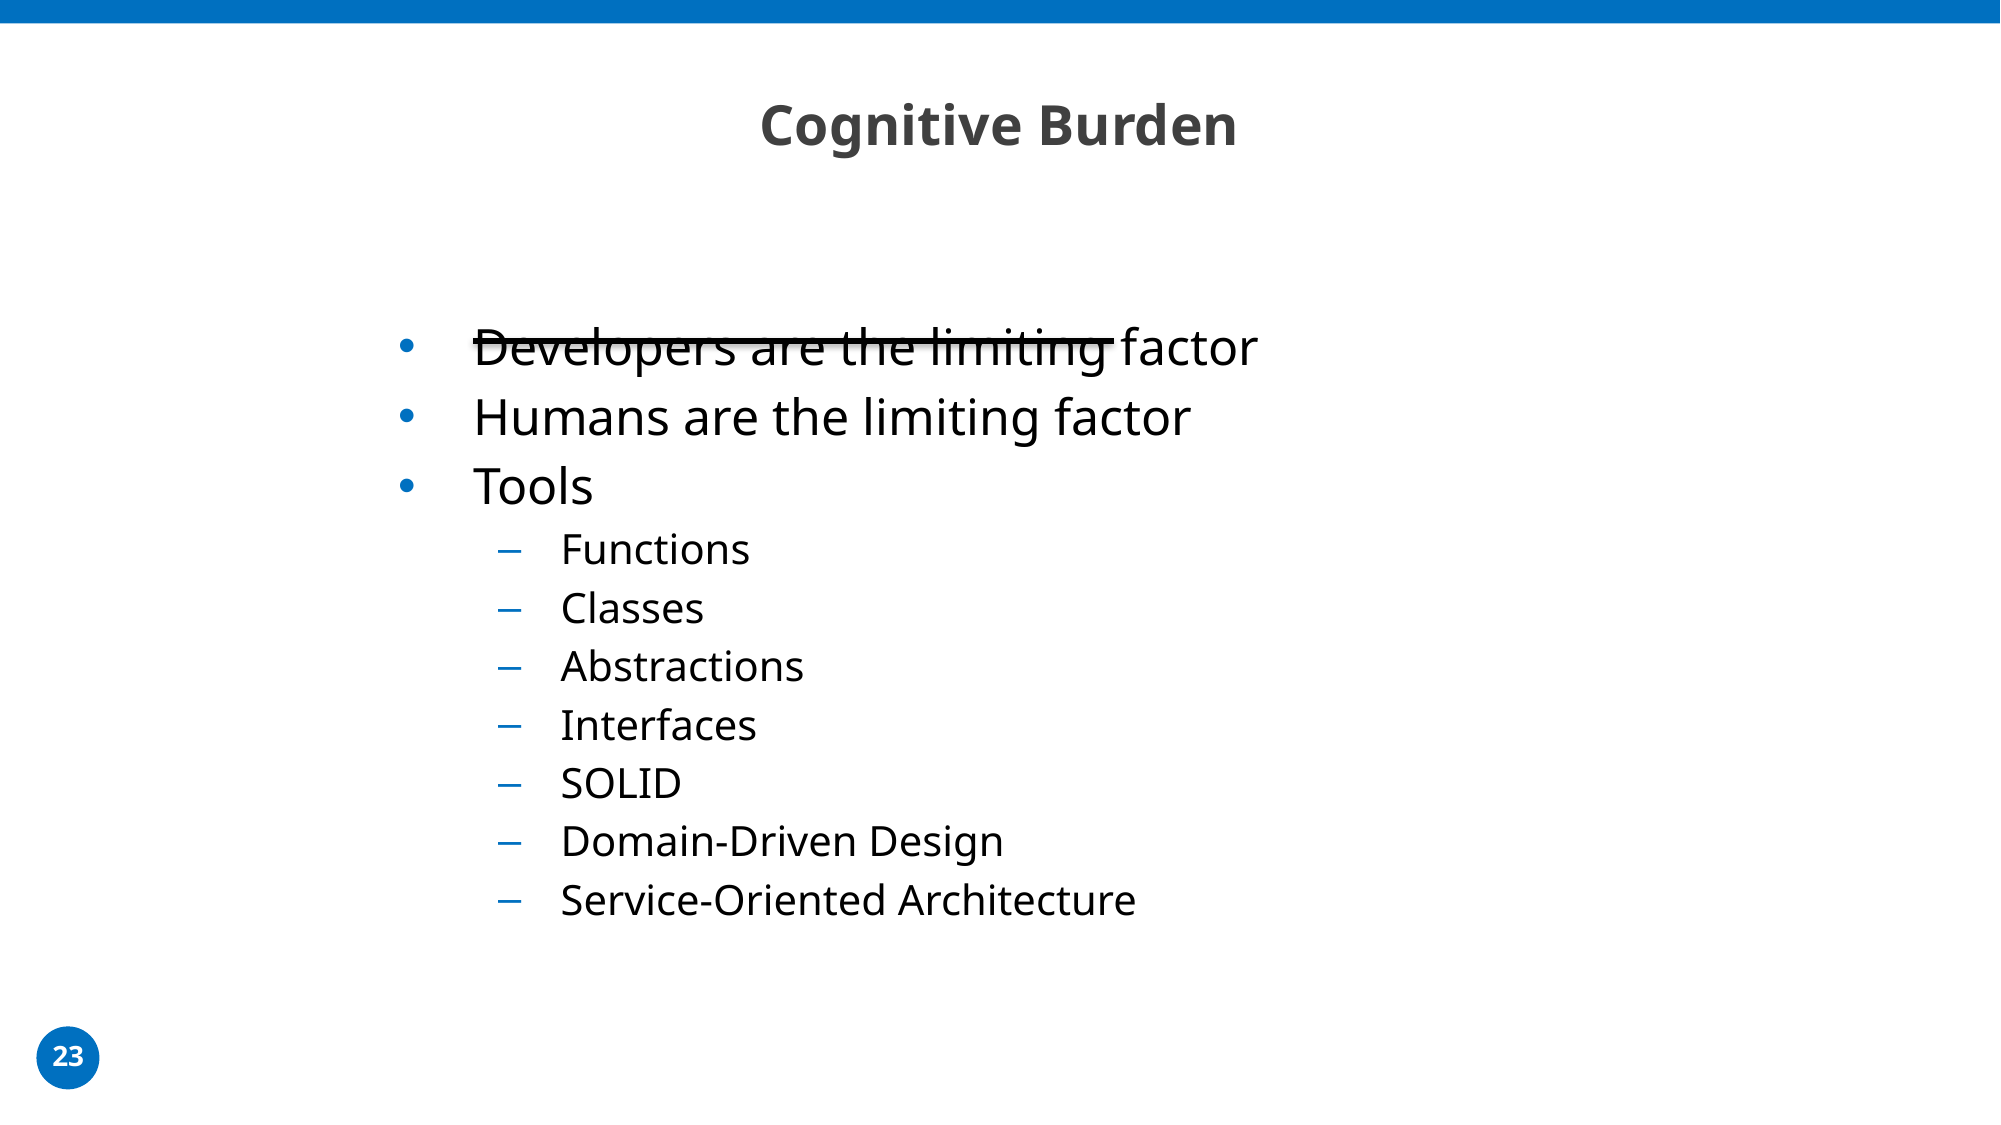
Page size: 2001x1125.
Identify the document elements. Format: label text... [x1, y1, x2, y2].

list Developers are the limiting factor Humans are the limiting factor Tools Functions Classes Abstractions Interfaces SOLID Domain-Driven Design Service-Oriented Architecture [383, 307, 1617, 954]
slide_number 23 [17, 1027, 118, 1088]
title Cognitive Burden [383, 84, 1617, 162]
